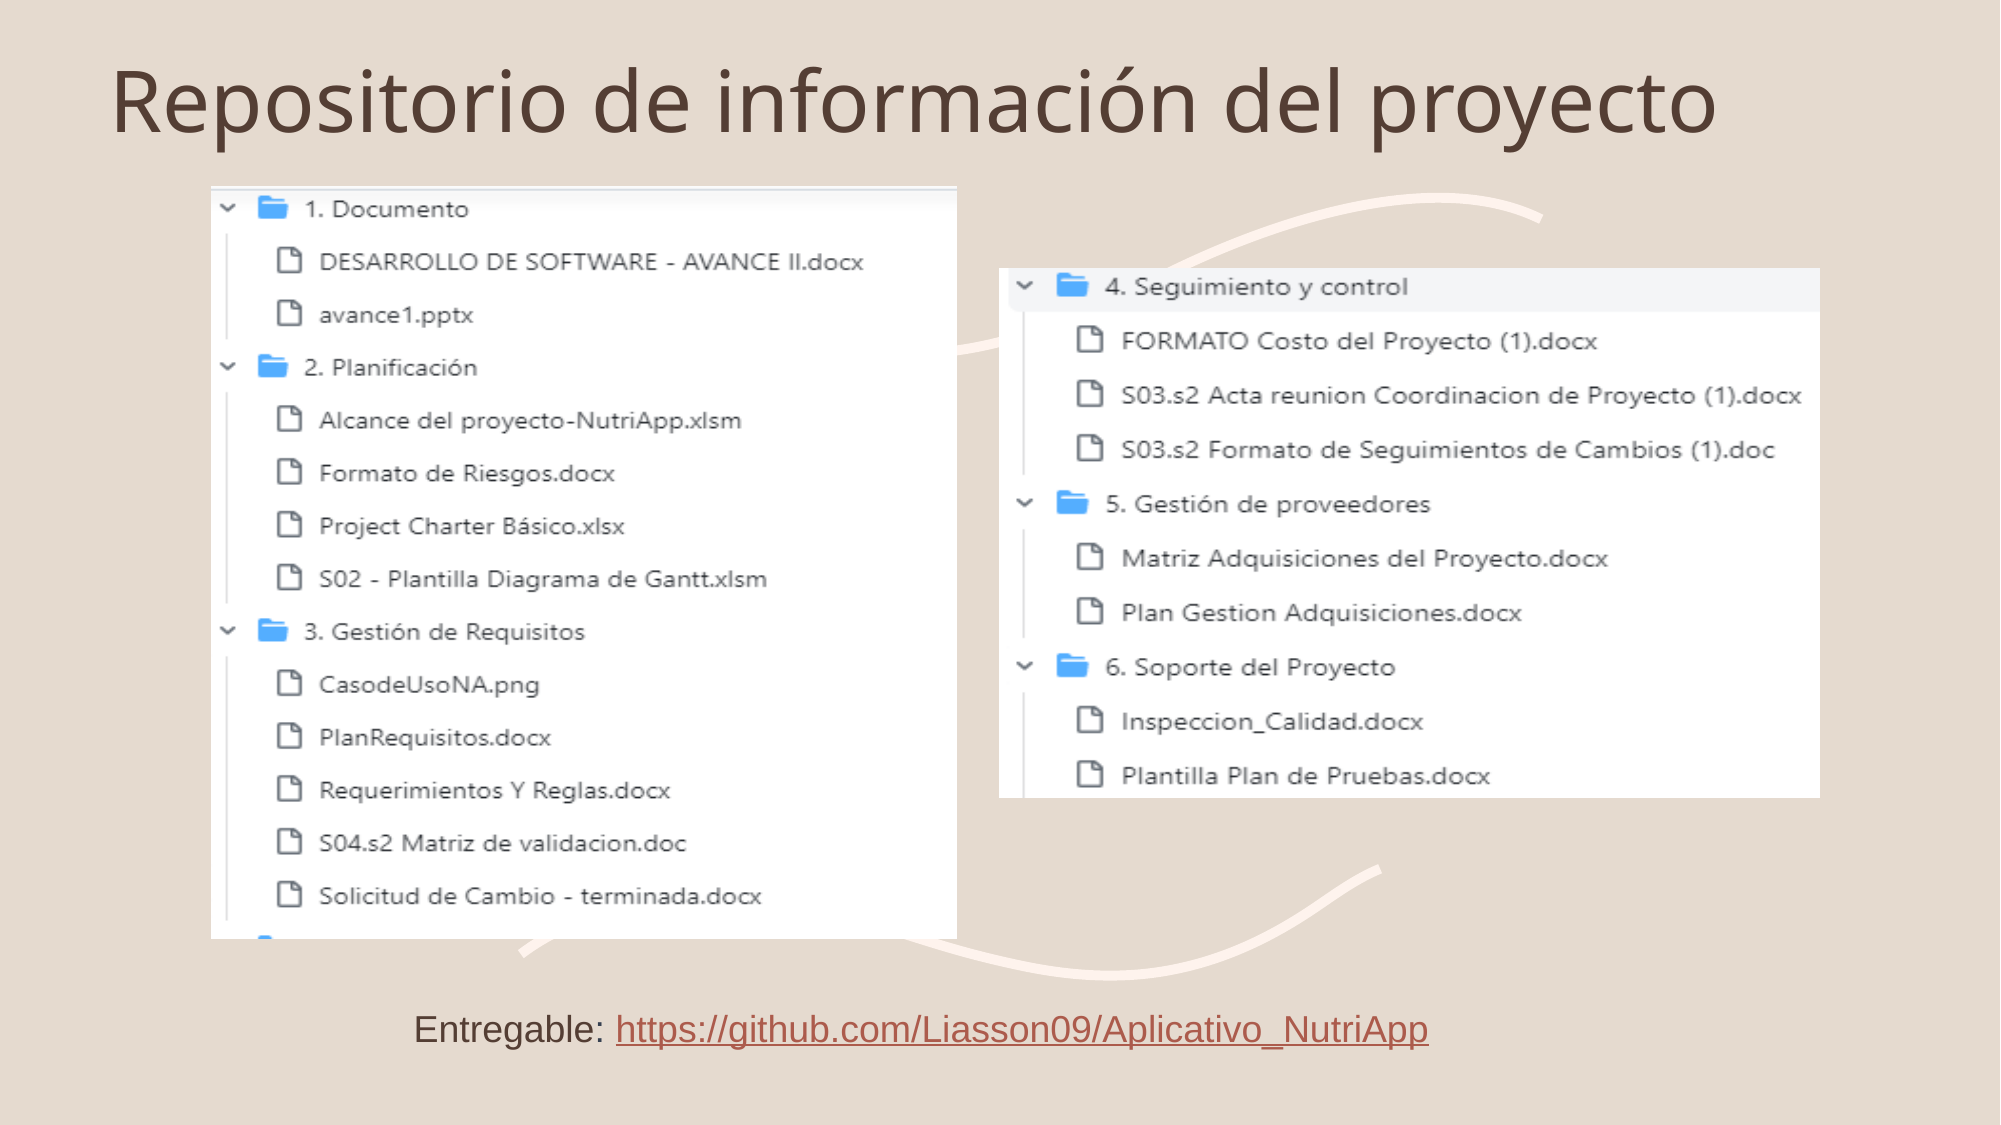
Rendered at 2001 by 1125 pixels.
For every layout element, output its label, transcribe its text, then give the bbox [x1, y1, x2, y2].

picture [211, 186, 957, 939]
title Repositorio de información del proyecto [94, 49, 1820, 161]
picture [999, 268, 1820, 798]
text_box Entregable: https://github.com/Liasson09/Aplicativo_NutriApp [398, 974, 1633, 1058]
